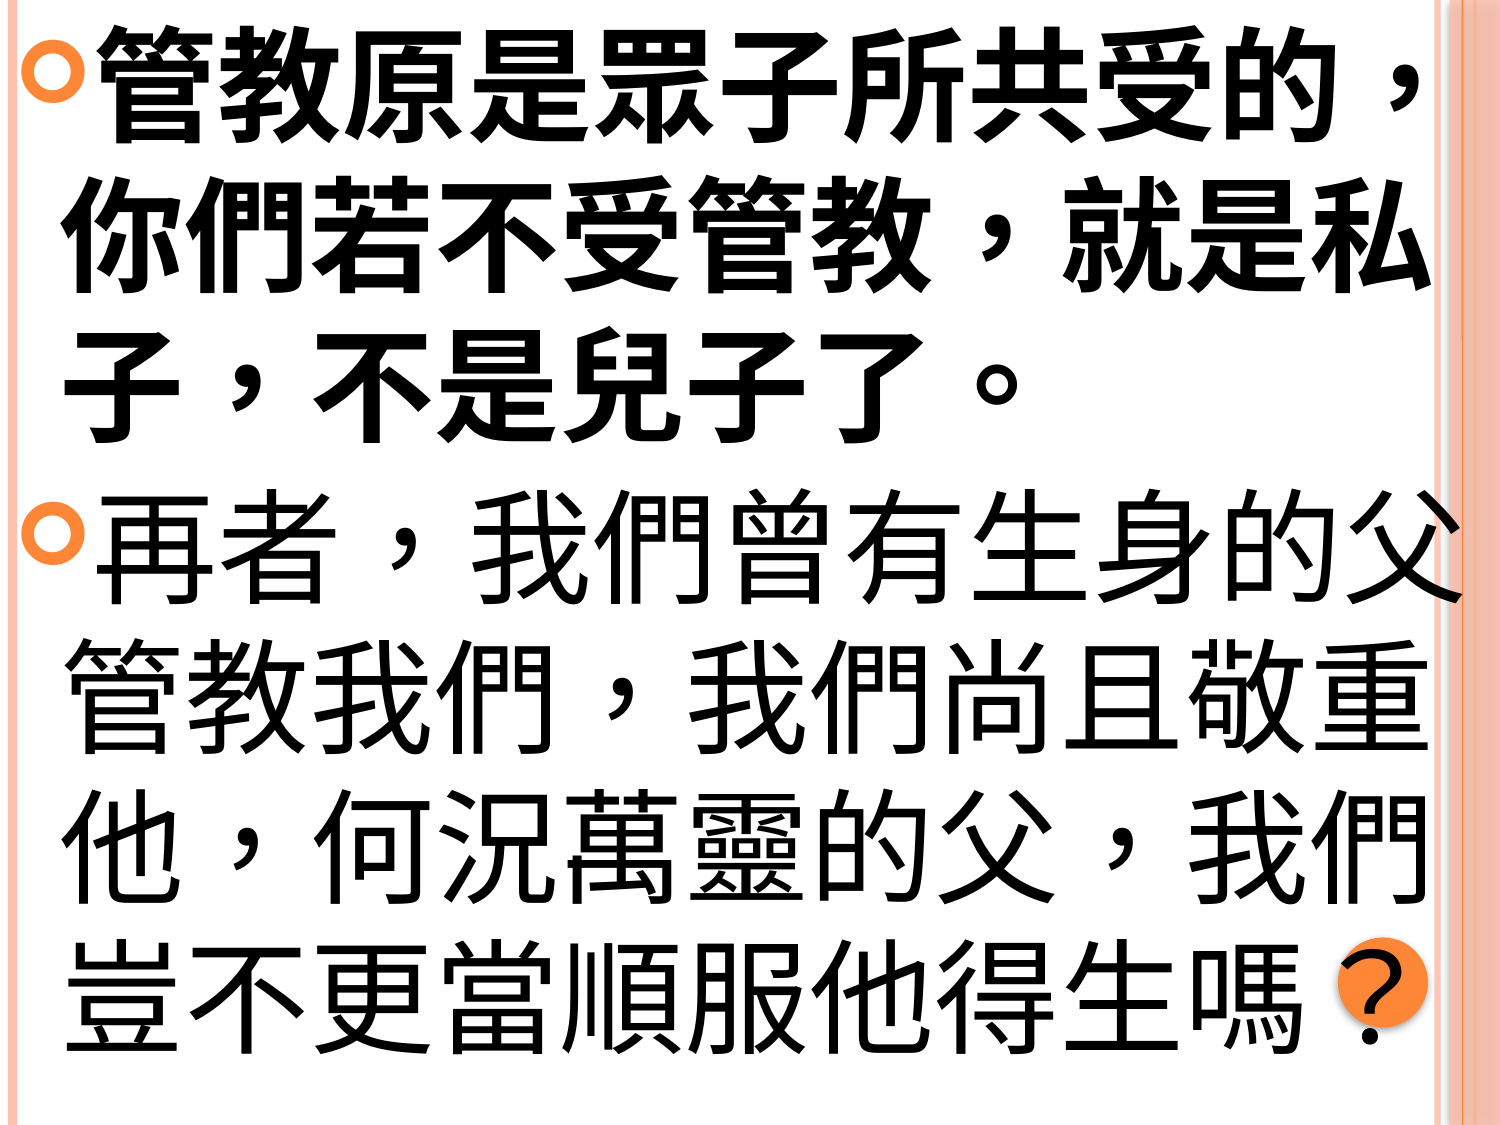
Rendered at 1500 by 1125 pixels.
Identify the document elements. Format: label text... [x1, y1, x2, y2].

list 管教原是眾子所共受的，你們若不受管教，就是私子，不是兒子了。 再者，我們曾有生身的父管教我們，我們尚且敬重他，何況萬靈的父，我們豈不更當順服他得生嗎？ [0, 0, 1500, 1125]
